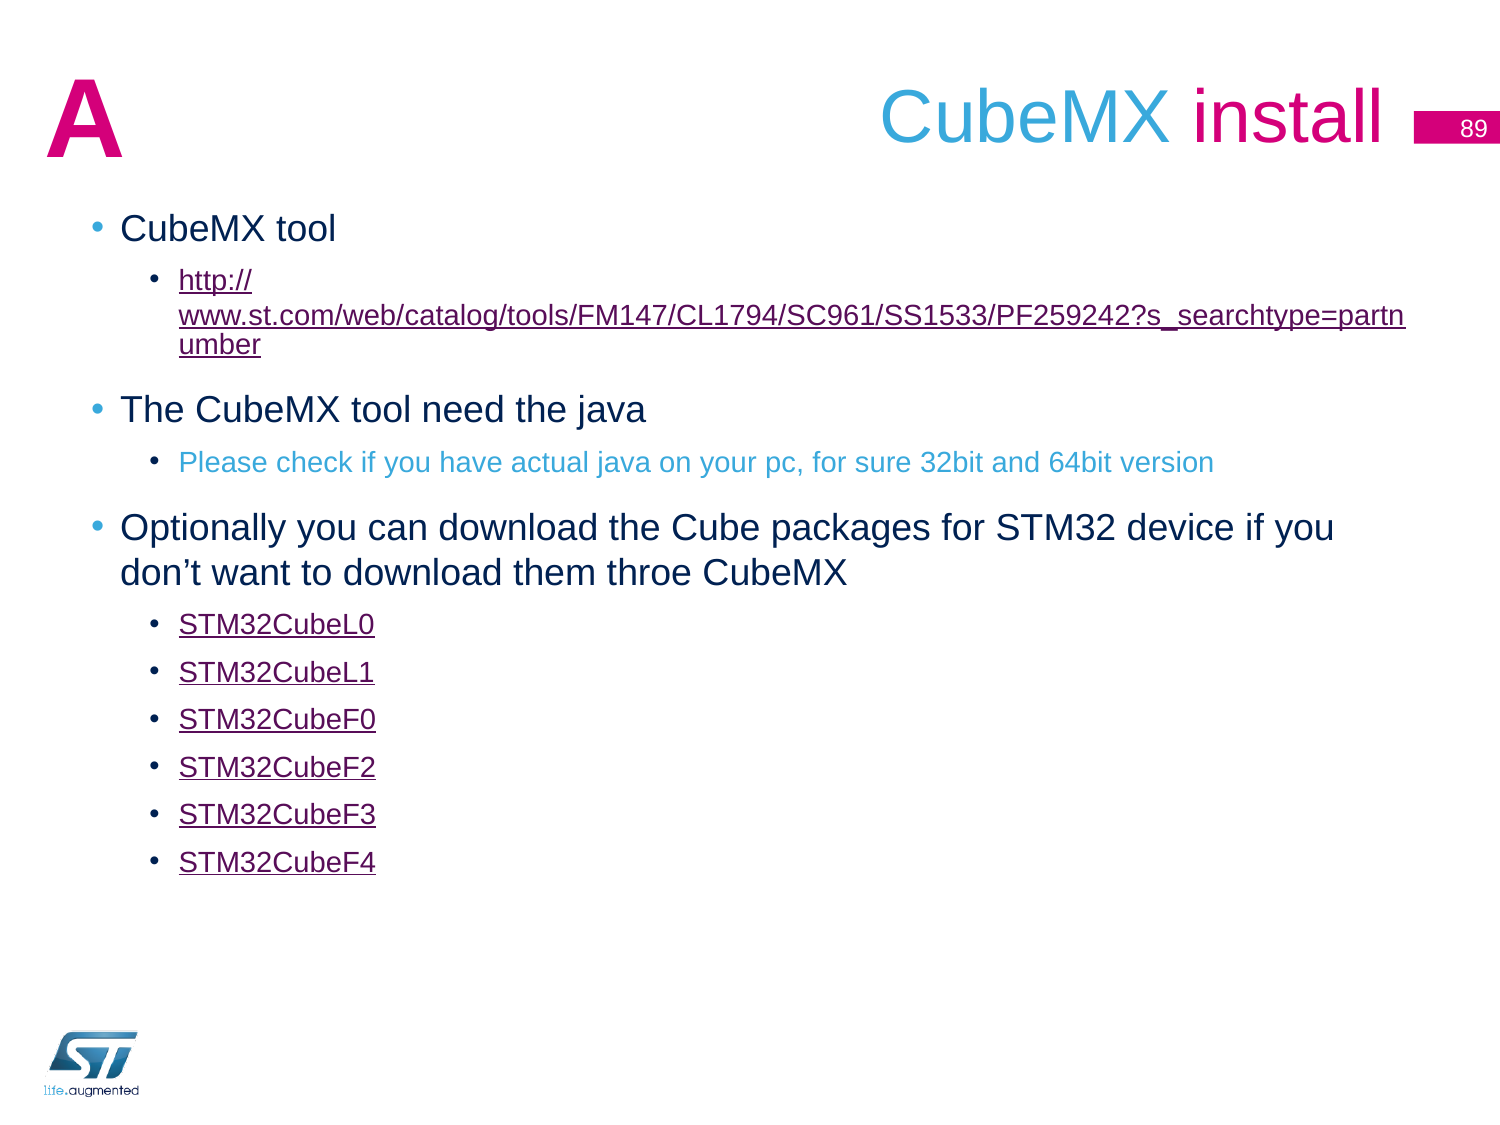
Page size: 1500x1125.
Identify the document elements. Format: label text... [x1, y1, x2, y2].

list CubeMX tool http://www.st.com/web/catalog/tools/FM147/CL1794/SC961/SS1533/PF259242?s_searchtype=partnumber The CubeMX tool need the java Please check if you have actual java on your pc, for sure 32bit and 64bit version Optionally you can download the Cube packages for STM32 device if you don’t want to download them throe CubeMX STM32CubeL0 STM32CubeL1 STM32CubeF0 STM32CubeF2 STM32CubeF3 STM32CubeF4 [75, 196, 1427, 959]
slide_number 89 [1413, 111, 1500, 144]
picture [36, 1022, 147, 1103]
title CubeMX install [74, 18, 1400, 196]
text_box A [29, 19, 195, 207]
